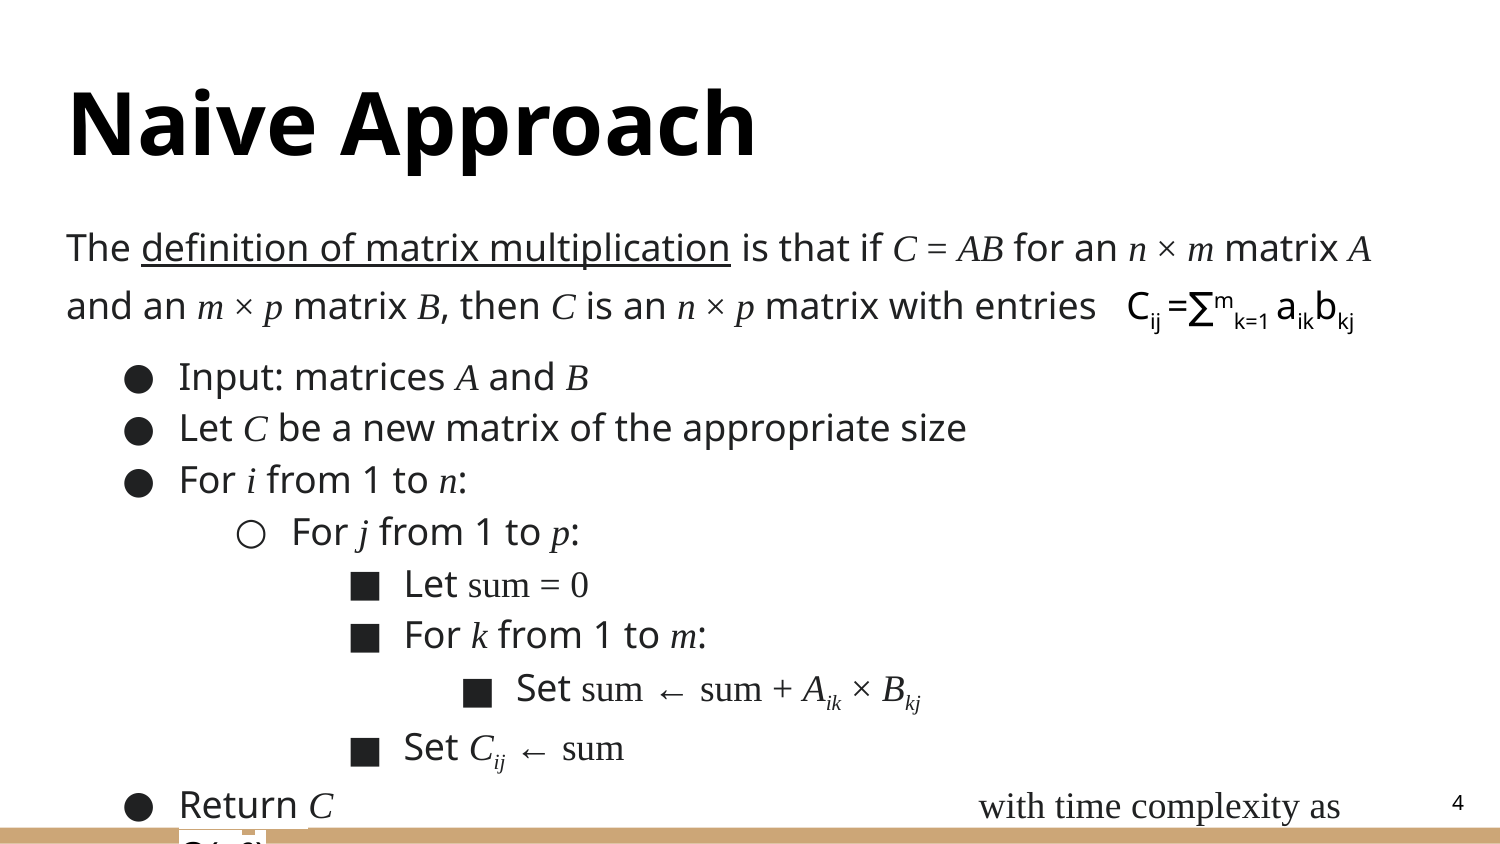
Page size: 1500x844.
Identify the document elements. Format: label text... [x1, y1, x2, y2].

slide_number ‹#› [1388, 771, 1479, 837]
title Naive Approach [51, 51, 1449, 189]
list The definition of matrix multiplication is that if C = AB for an n × m matrix A and an m × p matrix B, then C is an n × p matrix with entries Cij =∑mk=1 aikbkj Input: matrices A and B Let C be a new matrix of the appropriate size For i from 1 to n: For j from 1 to p: Let sum = 0 For k from 1 to m: Set sum ← sum + Aik × Bkj Set Cij ← sum Return C with time complexity as O(n3) [51, 200, 1449, 752]
